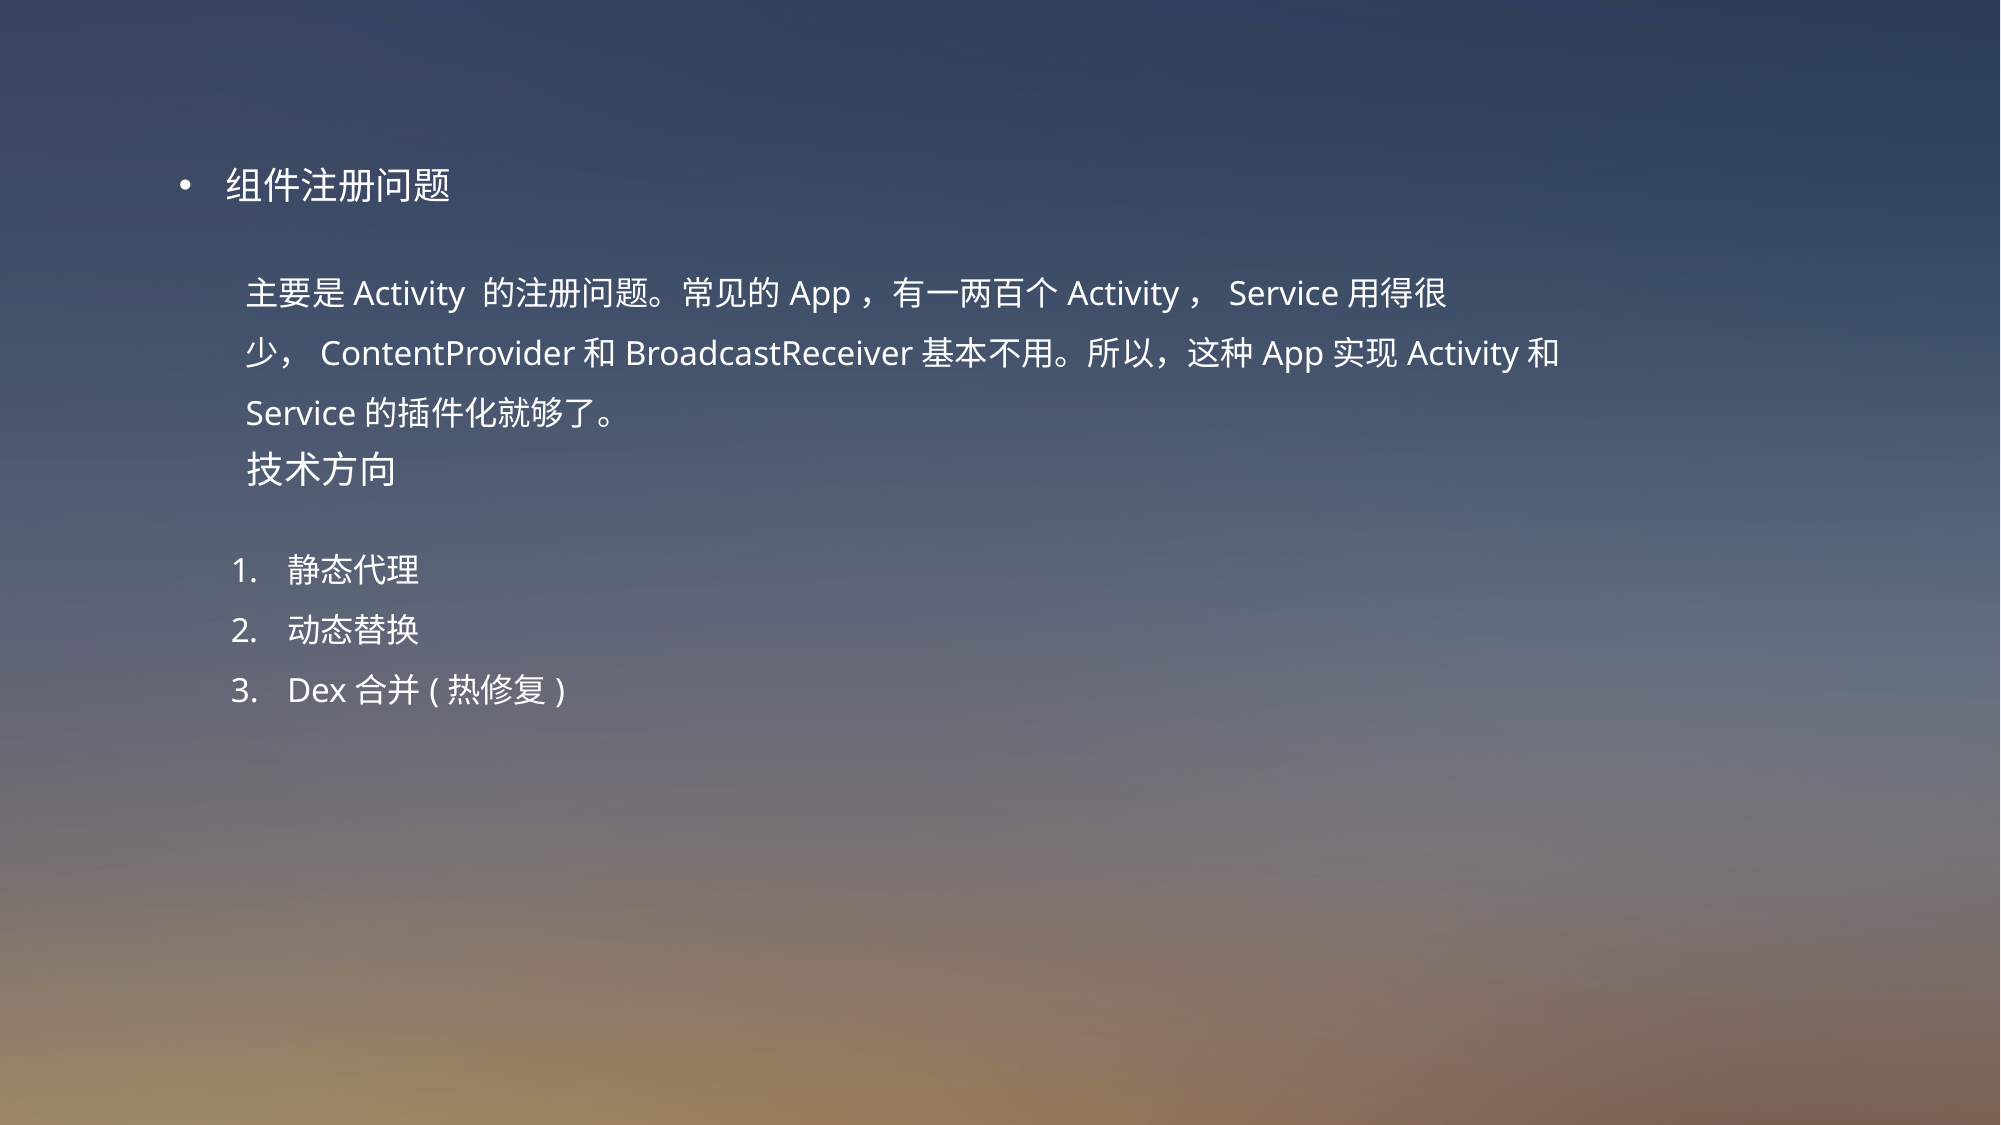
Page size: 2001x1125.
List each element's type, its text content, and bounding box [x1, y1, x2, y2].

text_box 主要是Activity 的注册问题。常见的App，有一两百个Activity，Service用得很少，ContentProvider和BroadcastReceiver基本不用。所以，这种App实现Activity和Service的插件化就够了。 [230, 244, 1668, 440]
text_box 组件注册问题 [163, 131, 466, 215]
text_box 技术方向 [231, 438, 412, 499]
picture [0, 0, 2001, 1125]
text_box 静态代理 动态替换 Dex合并(热修复) [216, 522, 580, 717]
